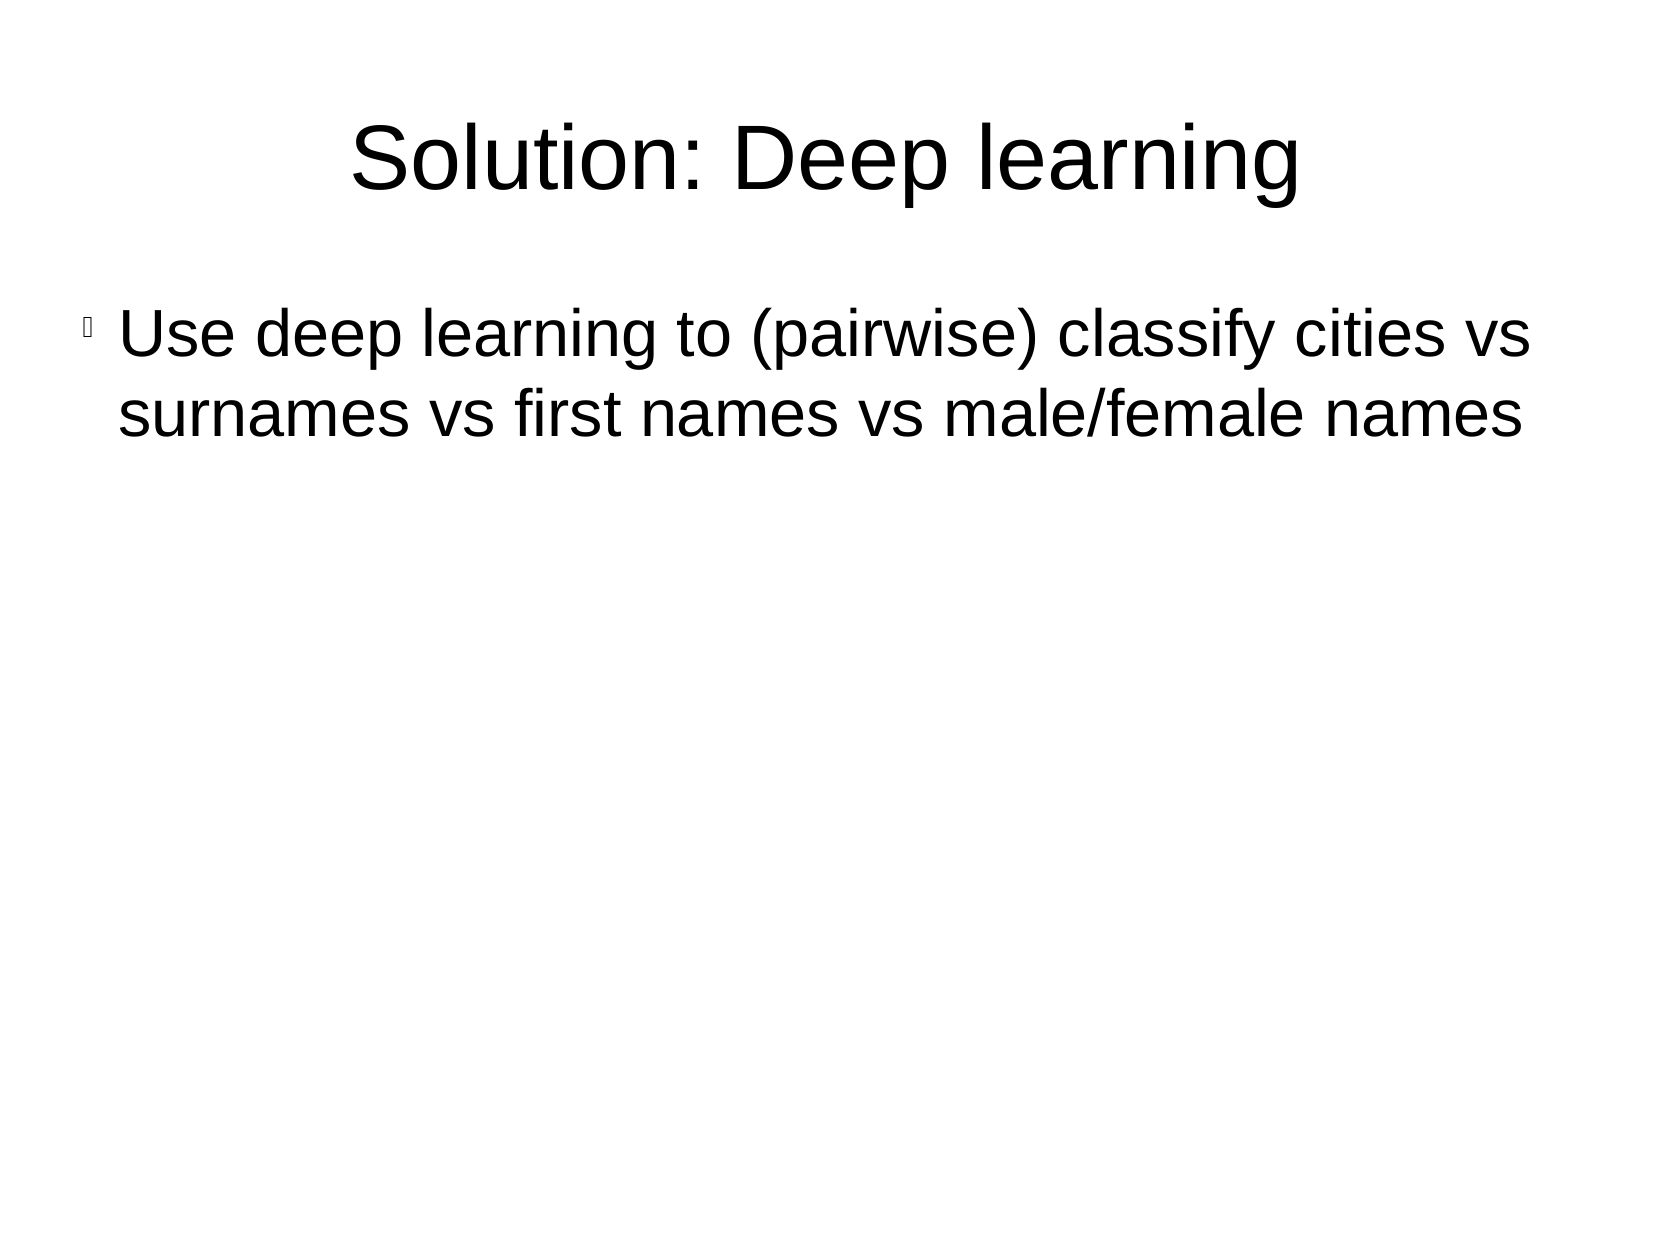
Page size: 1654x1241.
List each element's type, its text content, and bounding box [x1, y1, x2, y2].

text_box Solution: Deep learning [82, 49, 1571, 257]
text_box Use deep learning to (pairwise) classify cities vs surnames vs first names vs male/female names [82, 290, 1571, 1010]
